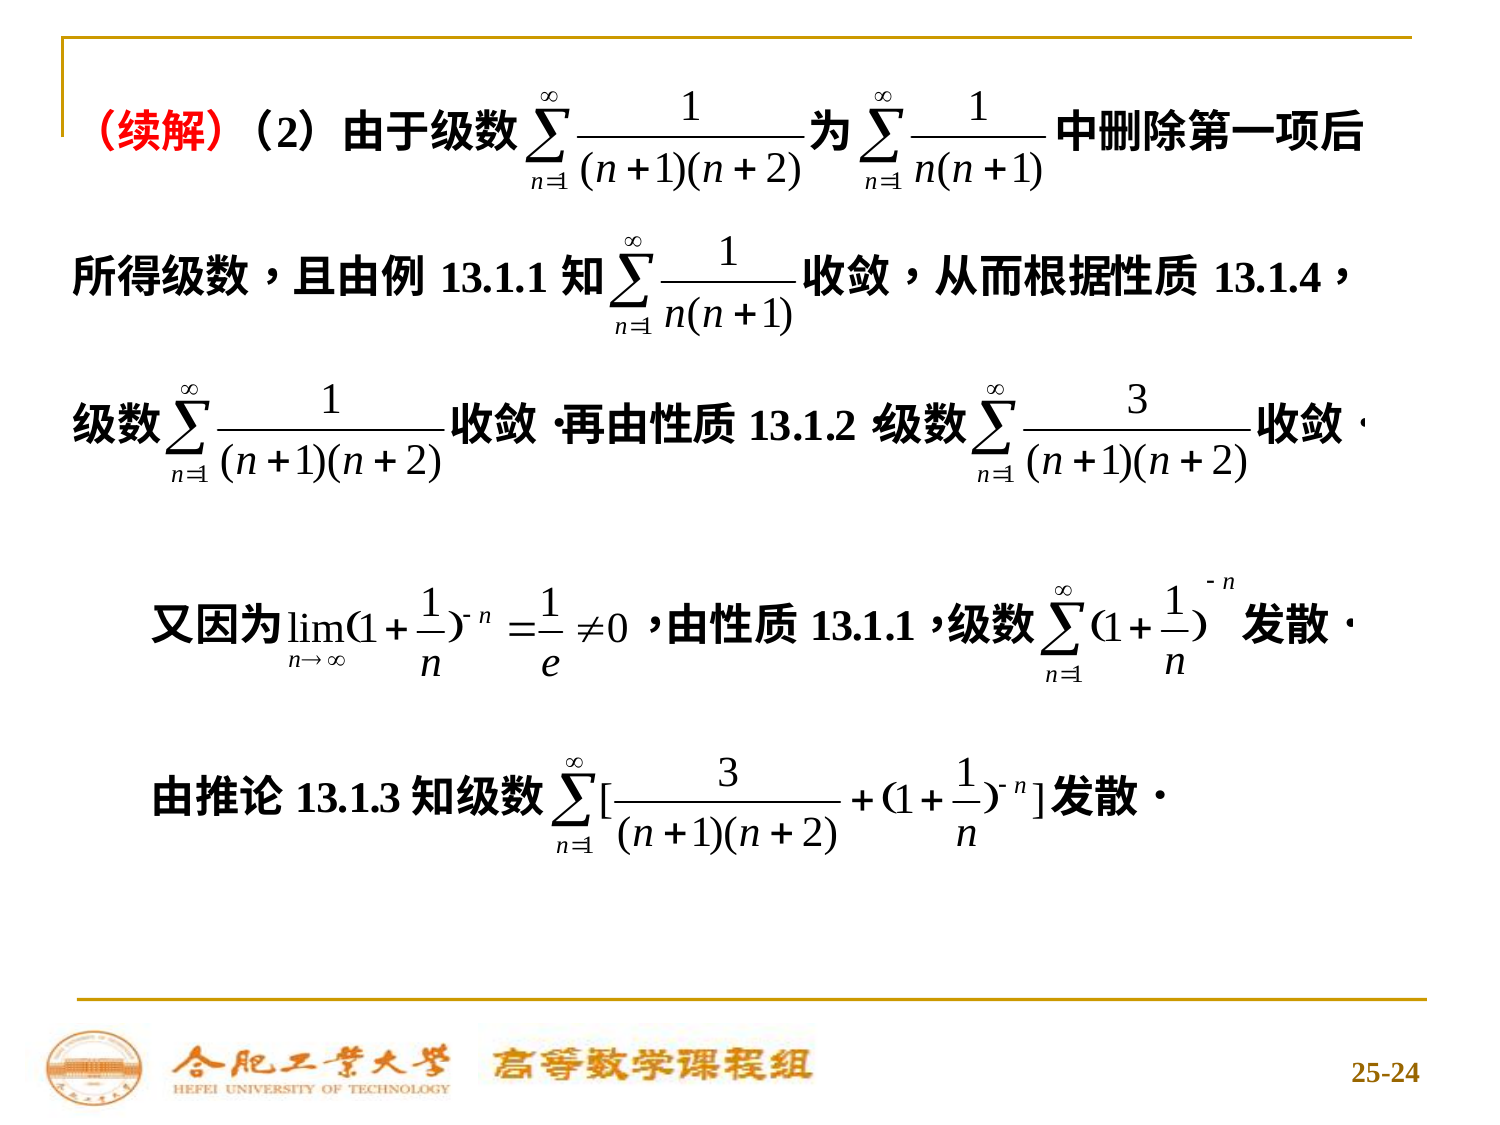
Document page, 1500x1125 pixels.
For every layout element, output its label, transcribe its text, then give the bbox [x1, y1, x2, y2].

picture [478, 1023, 821, 1096]
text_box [72, 63, 1365, 550]
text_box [64, 729, 1353, 924]
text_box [64, 553, 1353, 729]
slide_number 25-24 [1084, 1020, 1436, 1097]
picture [25, 1023, 457, 1118]
